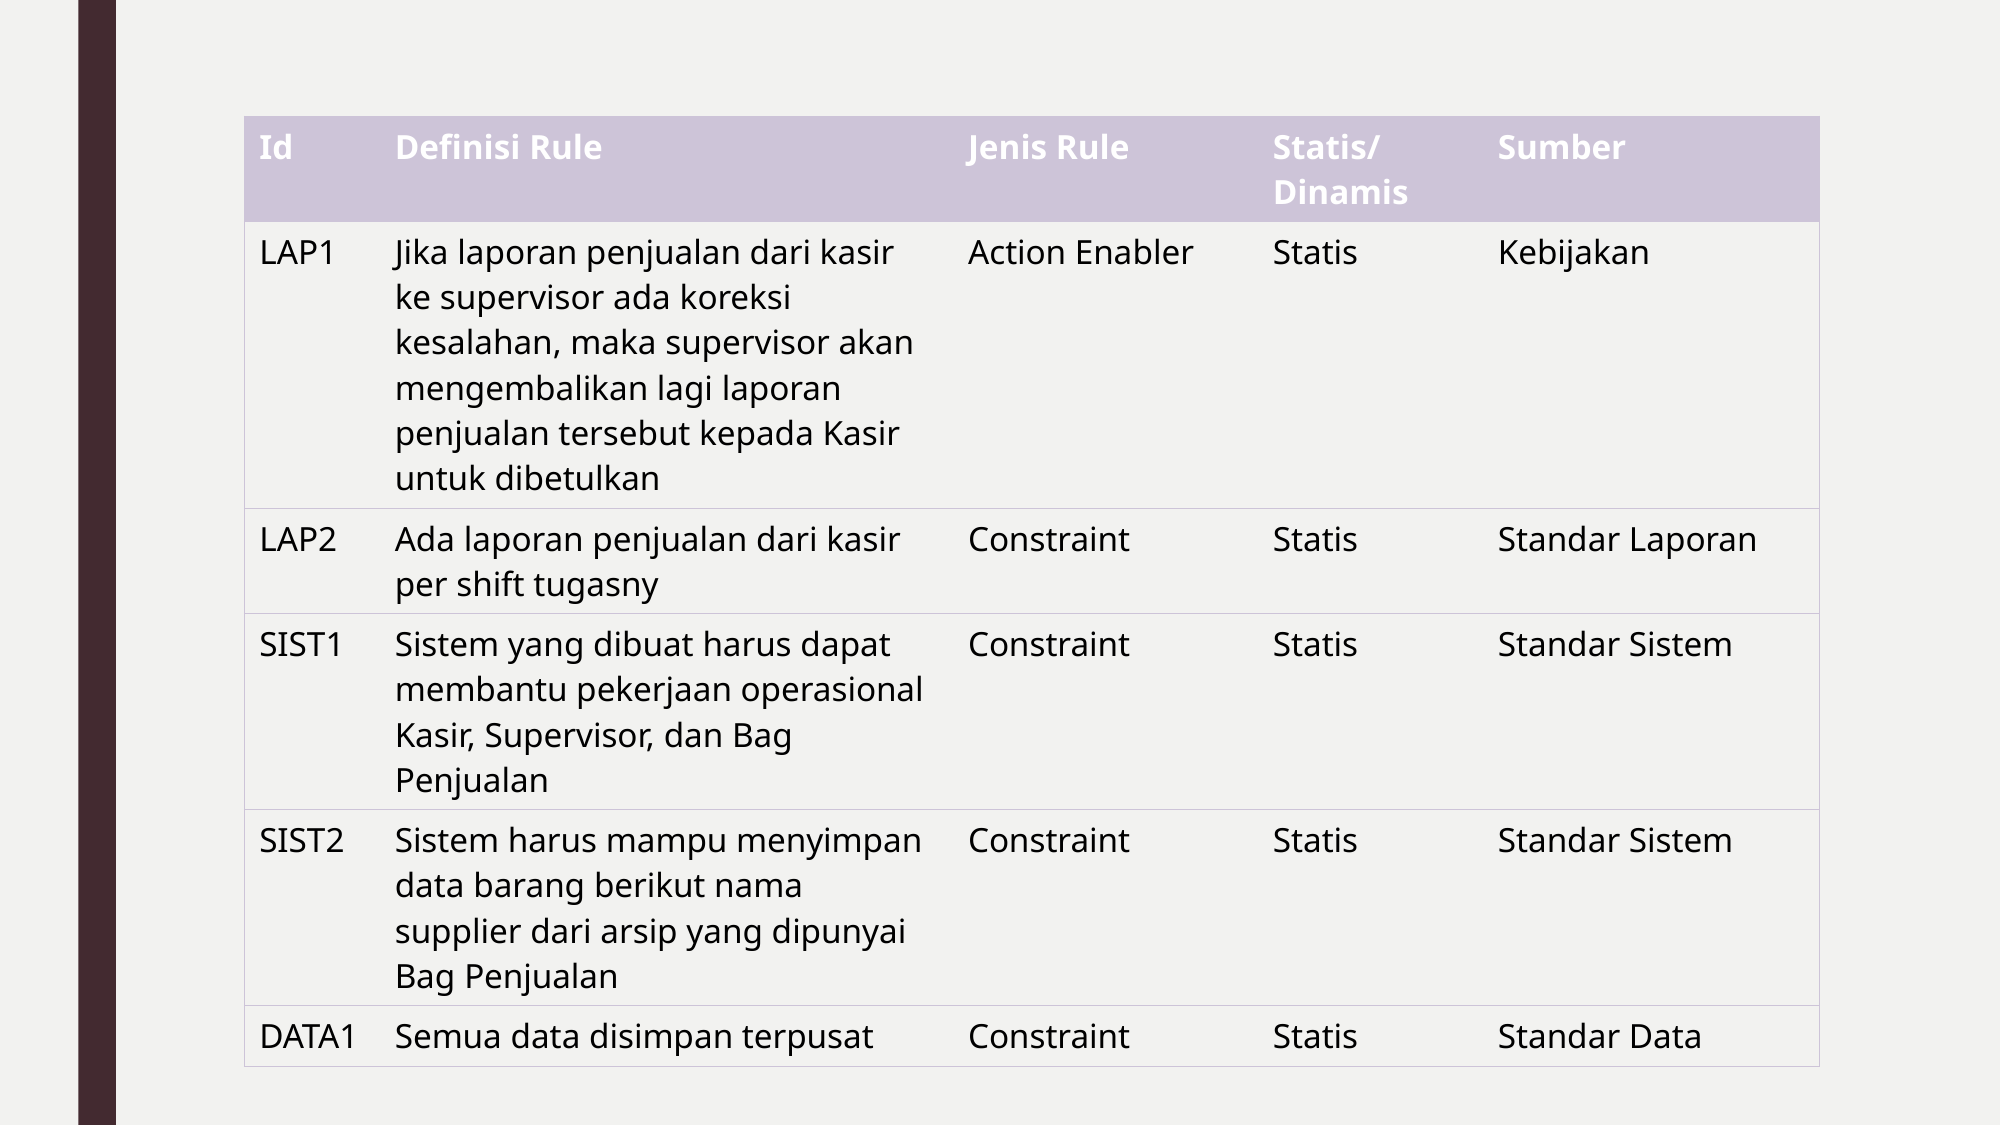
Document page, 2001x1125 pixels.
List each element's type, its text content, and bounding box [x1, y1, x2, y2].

table_cell Semua data disimpan terpusat [380, 1006, 953, 1066]
table_cell LAP2 [245, 509, 380, 613]
table_cell Standar Sistem [1483, 810, 1819, 1005]
table_cell LAP1 [245, 222, 380, 508]
table_header Statis/Dinamis [1258, 117, 1483, 221]
table_cell Constraint [953, 509, 1258, 613]
table_cell Statis [1258, 1006, 1483, 1066]
table_cell Jika laporan penjualan dari kasir ke supervisor ada koreksi kesalahan, maka supervisor akan mengembalikan lagi laporan penjualan tersebut kepada Kasir untuk dibetulkan [380, 222, 953, 508]
table_cell Statis [1258, 222, 1483, 508]
table_cell SIST2 [245, 810, 380, 1005]
table_cell Sistem yang dibuat harus dapat membantu pekerjaan operasional Kasir, Supervisor, dan Bag Penjualan [380, 614, 953, 809]
table_cell Standar Sistem [1483, 614, 1819, 809]
table_cell Statis [1258, 509, 1483, 613]
table_cell Action Enabler [953, 222, 1258, 508]
table_cell Statis [1258, 614, 1483, 809]
table_header Definisi Rule [380, 117, 953, 221]
table_cell Constraint [953, 810, 1258, 1005]
table_cell Ada laporan penjualan dari kasir per shift tugasny [380, 509, 953, 613]
table_header Jenis Rule [953, 117, 1258, 221]
table_header Sumber [1483, 117, 1819, 221]
table_cell SIST1 [245, 614, 380, 809]
table_cell Kebijakan [1483, 222, 1819, 508]
table_header Id [245, 117, 380, 221]
table_cell Sistem harus mampu menyimpan data barang berikut nama supplier dari arsip yang dipunyai Bag Penjualan [380, 810, 953, 1005]
table_cell Statis [1258, 810, 1483, 1005]
table_cell Constraint [953, 1006, 1258, 1066]
table_cell Constraint [953, 614, 1258, 809]
table_cell DATA1 [245, 1006, 380, 1066]
table_cell Standar Laporan [1483, 509, 1819, 613]
table_cell Standar Data [1483, 1006, 1819, 1066]
